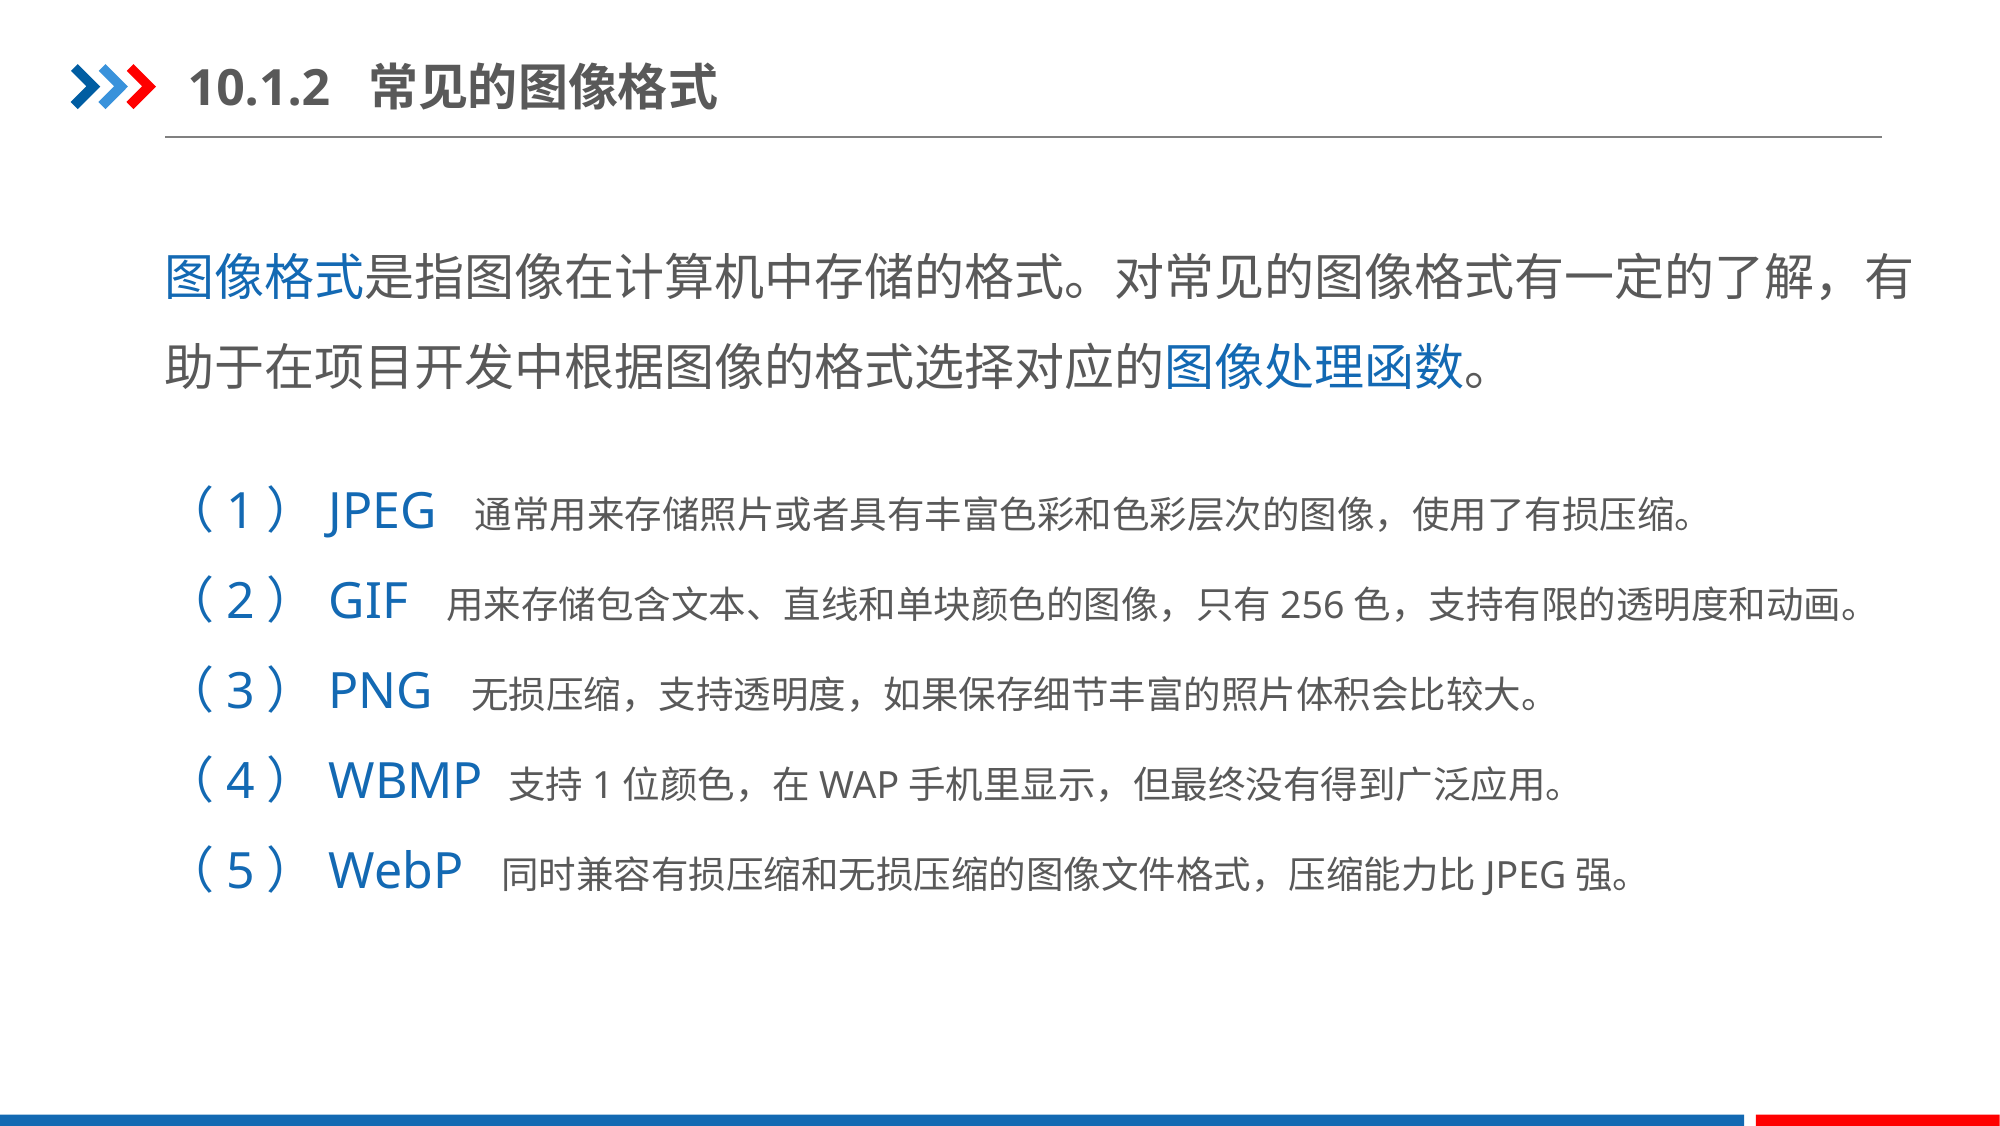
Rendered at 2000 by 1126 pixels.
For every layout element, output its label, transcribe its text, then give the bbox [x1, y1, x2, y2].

text_box 10.1.2 常见的图像格式 [187, 43, 827, 127]
text_box 图像格式是指图像在计算机中存储的格式。对常见的图像格式有一定的了解，有助于在项目开发中根据图像的格式选择对应的图像处理函数。 （1）JPEG 通常用来存储照片或者具有丰富色彩和色彩层次的图像，使用了有损压缩。 （2）GIF 用来存储包含文本、直线和单块颜色的图像，只有256色，支持有限的透明度和动画。 （3）PNG 无损压缩，支持透明度，如果保存细节丰富的照片体积会比较大。 （4）WBMP 支持1位颜色，在WAP手机里显示，但最终没有得到广泛应用。 （5）WebP 同时兼容有损压缩和无损压缩的图像文件格式，压缩能力比JPEG强。 [149, 208, 1933, 906]
